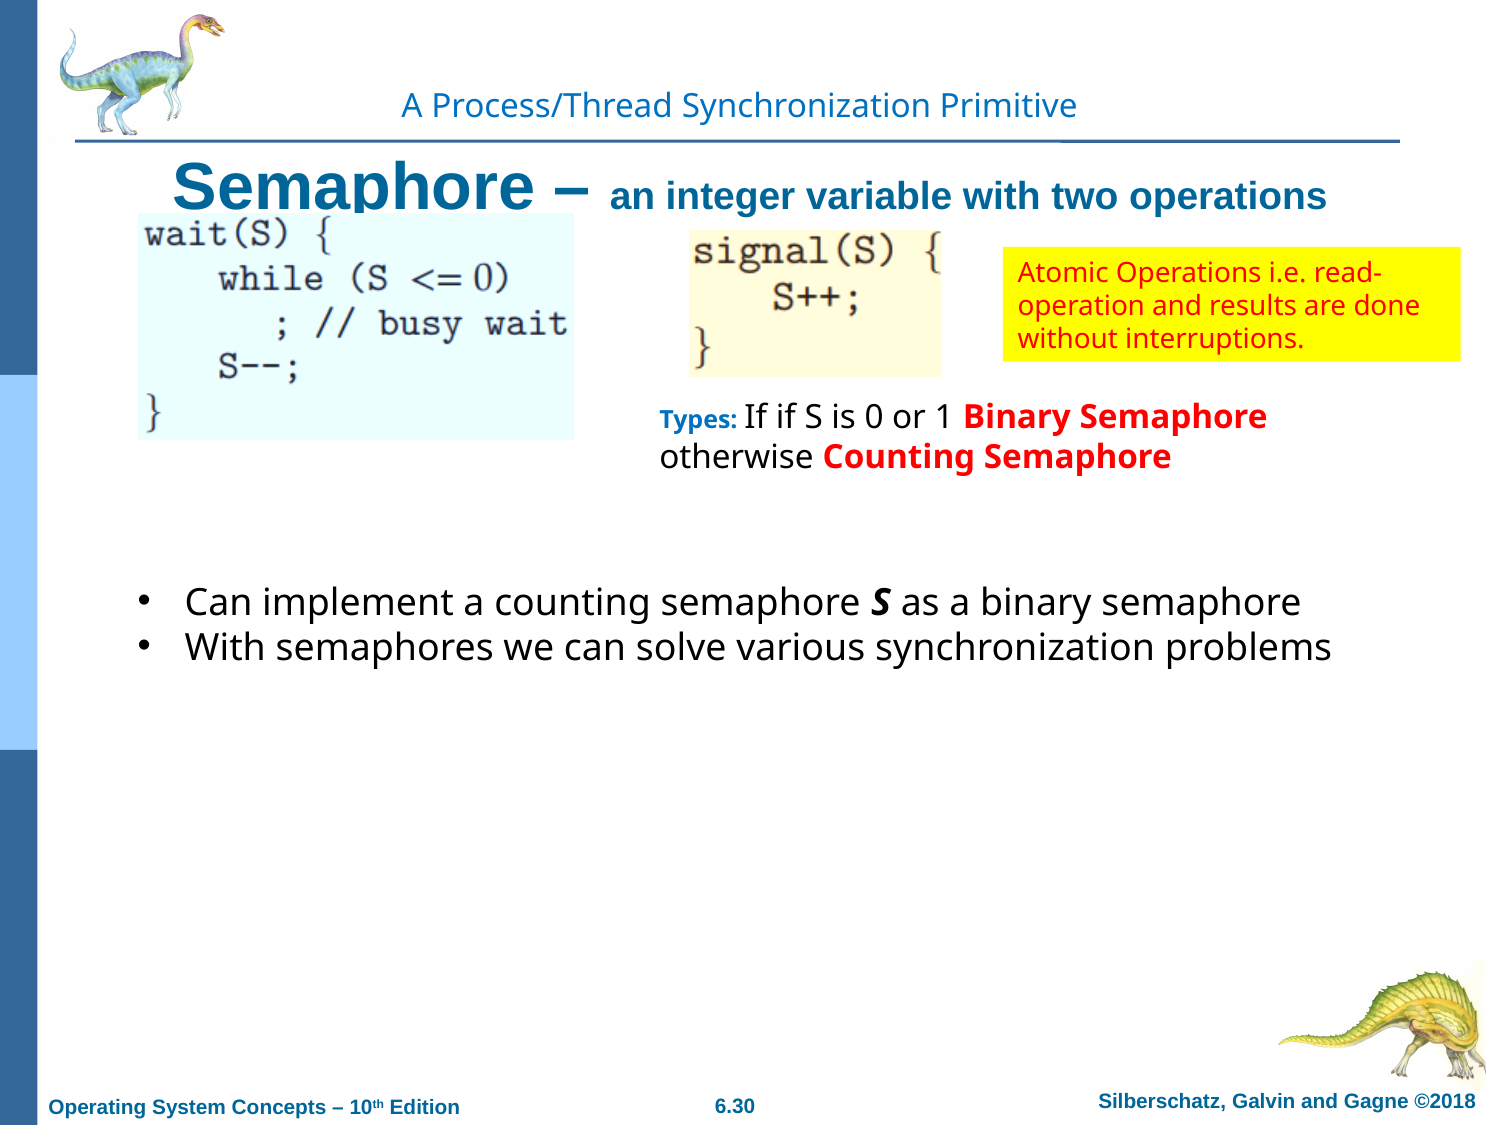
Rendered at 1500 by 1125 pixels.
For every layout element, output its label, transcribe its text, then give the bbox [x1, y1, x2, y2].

picture [1275, 959, 1486, 1090]
picture [46, 0, 243, 149]
text_box A Process/Thread Synchronization Primitive [386, 77, 1094, 132]
title Semaphore – an integer variable with two operations [75, 102, 1425, 231]
picture [688, 230, 941, 378]
text_box Types: If if S is 0 or 1 Binary Semaphore otherwise Counting Semaphore [644, 387, 1461, 483]
picture [138, 212, 574, 440]
text_box Atomic Operations i.e. read-operation and results are done without interruptions. [1002, 246, 1461, 362]
text_box Can implement a counting semaphore S as a binary semaphore With semaphores we can solve various synchronization problems [122, 570, 1410, 675]
